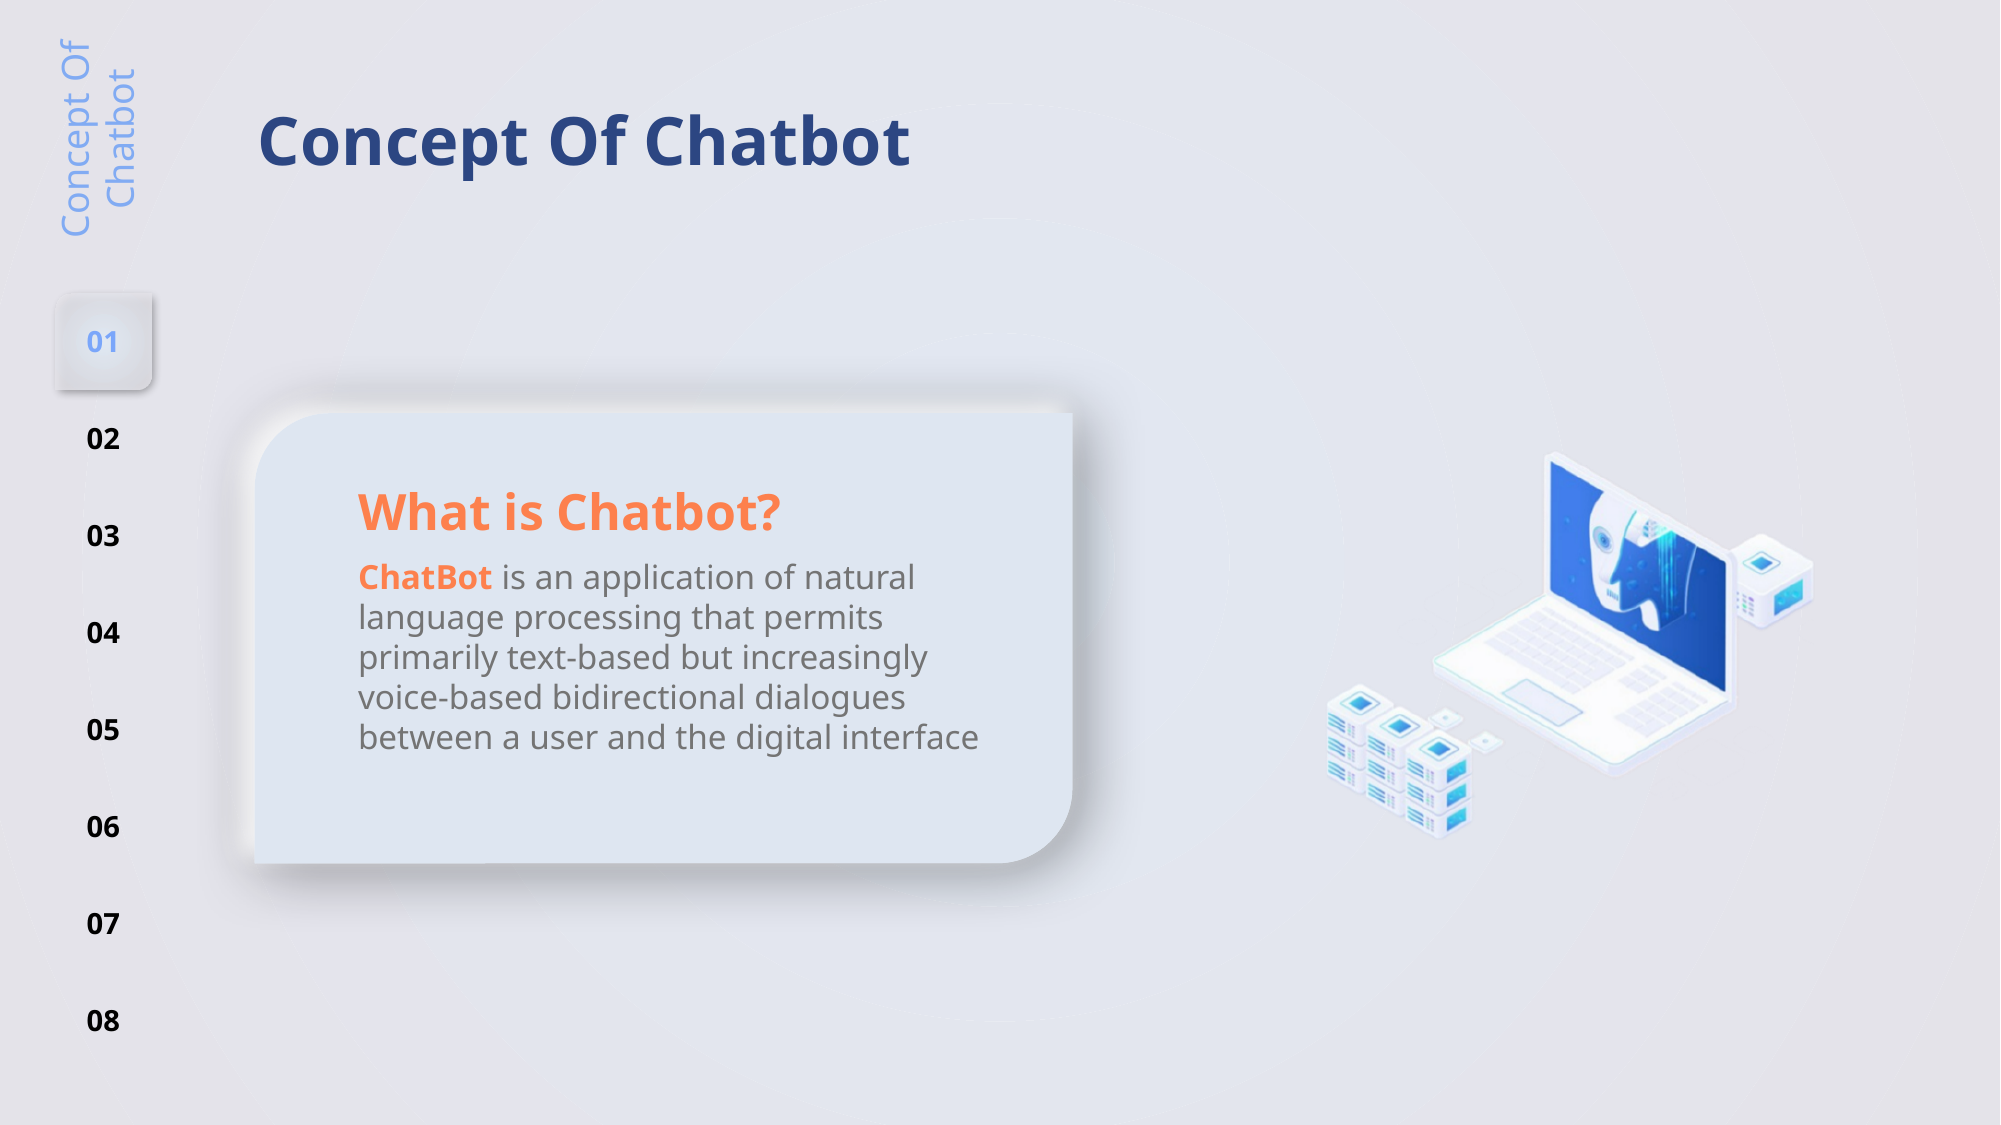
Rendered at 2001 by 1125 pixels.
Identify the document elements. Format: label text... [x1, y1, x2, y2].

text_box [53, 291, 153, 391]
text_box [253, 411, 1074, 865]
text_box Concept Of Chatbot [242, 91, 1061, 187]
picture [1221, 383, 1875, 882]
text_box ChatBot is an application of natural language processing that permits primarily text-based but increasingly voice-based bidirectional dialogues between a user and the digital interface [343, 548, 1019, 764]
text_box What is Chatbot? [343, 473, 938, 548]
text_box Concept Of Chatbot [43, 20, 149, 259]
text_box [66, 315, 141, 1046]
